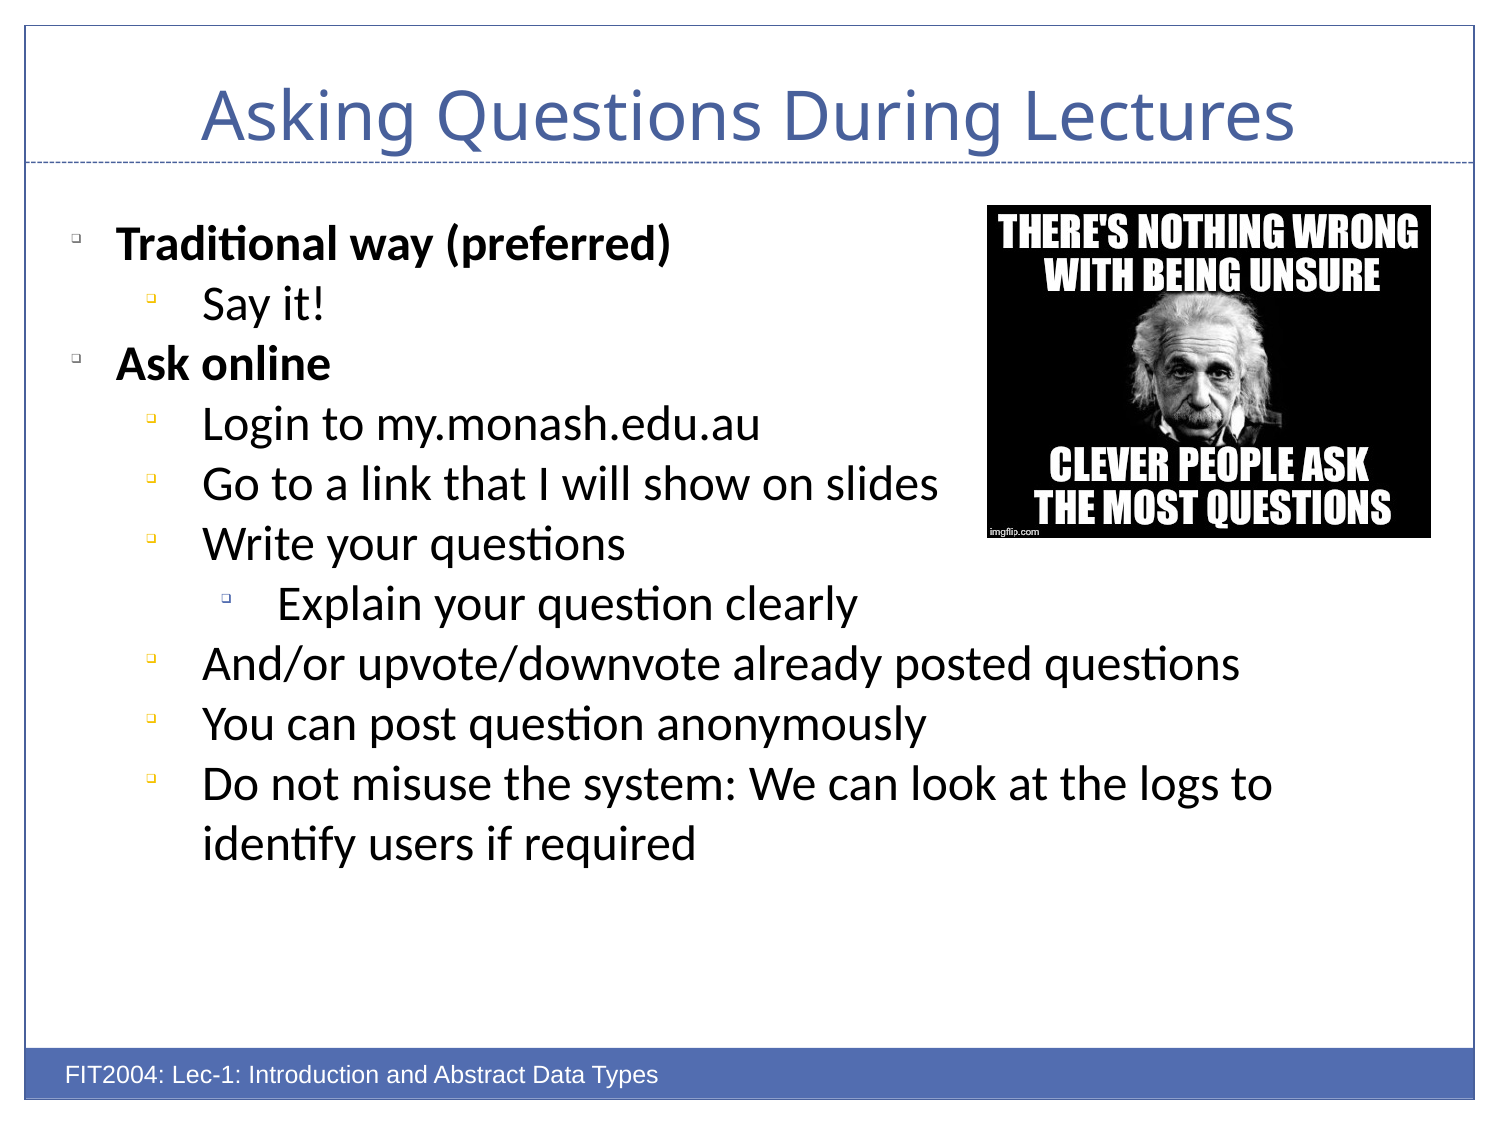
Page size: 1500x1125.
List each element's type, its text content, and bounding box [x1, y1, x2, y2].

list Traditional way (preferred) Say it! Ask online Login to my.monash.edu.au Go to a link that I will show on slides Write your questions Explain your question clearly And/or upvote/downvote already posted questions You can post question anonymously Do not misuse the system: We can look at the logs to identify users if required [49, 200, 1445, 1001]
footer FIT2004: Lec-1: Introduction and Abstract Data Types [50, 1051, 800, 1112]
picture [987, 205, 1431, 539]
title Asking Questions During Lectures [49, 37, 1450, 162]
